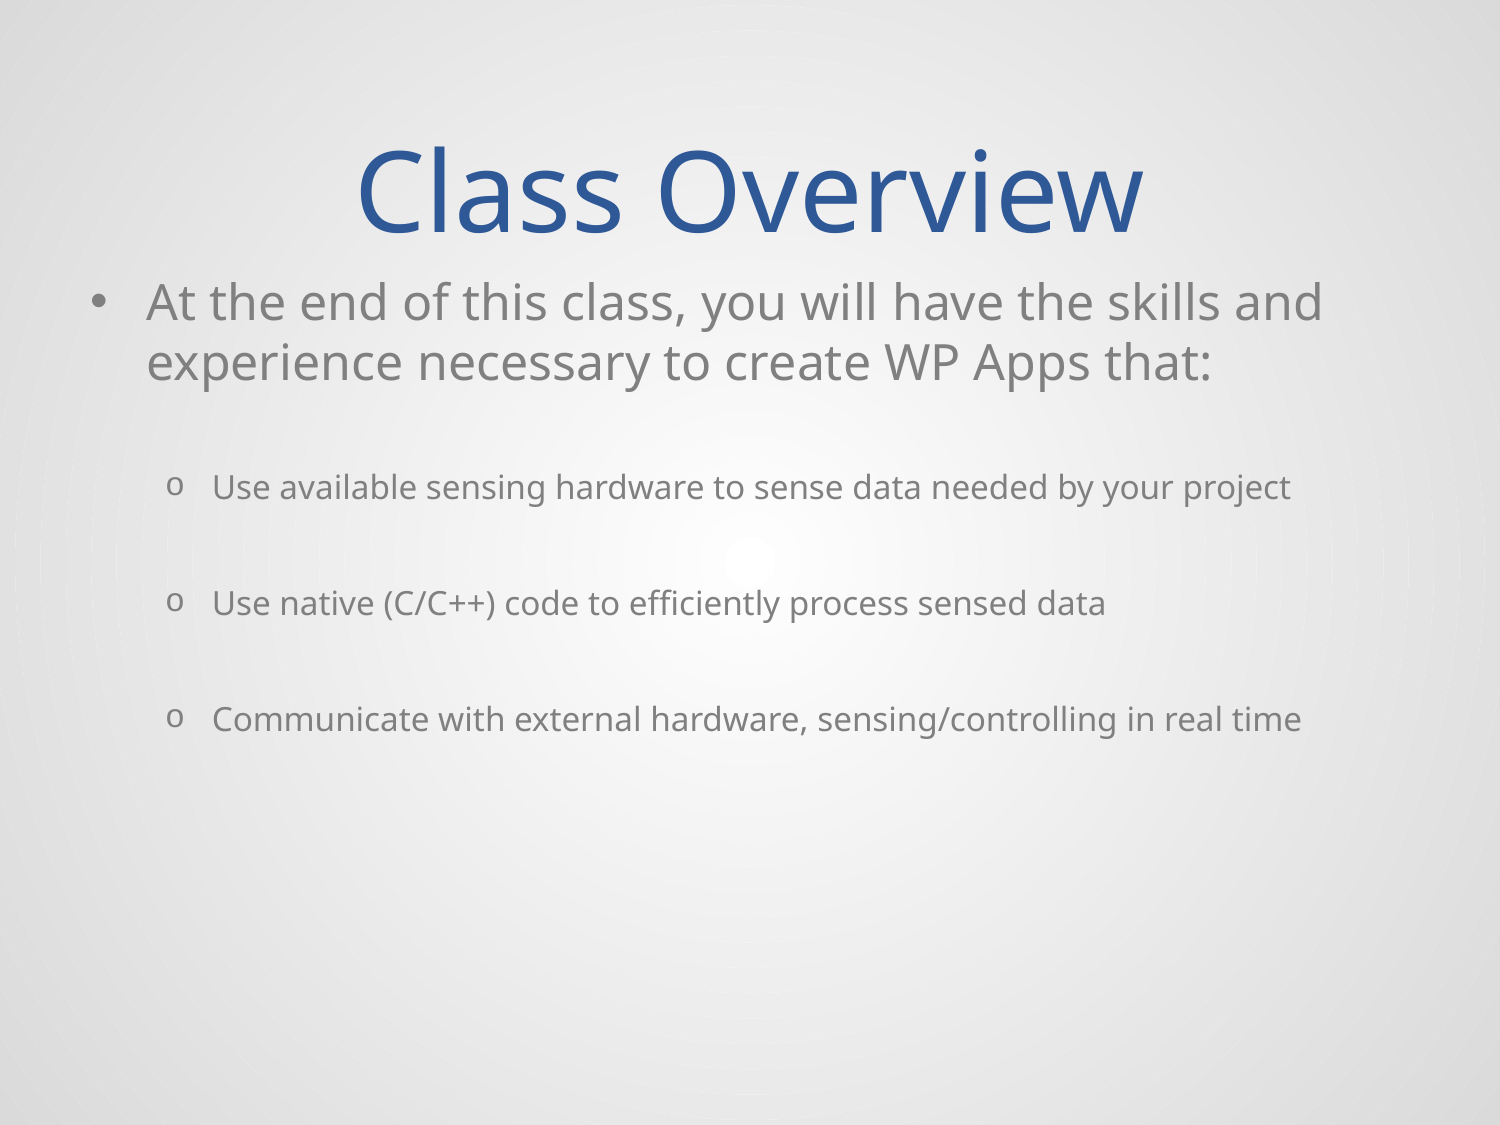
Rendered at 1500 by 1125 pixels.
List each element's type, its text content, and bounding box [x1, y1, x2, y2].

list At the end of this class, you will have the skills and experience necessary to create WP Apps that: Use available sensing hardware to sense data needed by your project Use native (C/C++) code to efficiently process sensed data Communicate with external hardware, sensing/controlling in real time [75, 262, 1425, 1005]
title Class Overview [75, 0, 1425, 262]
